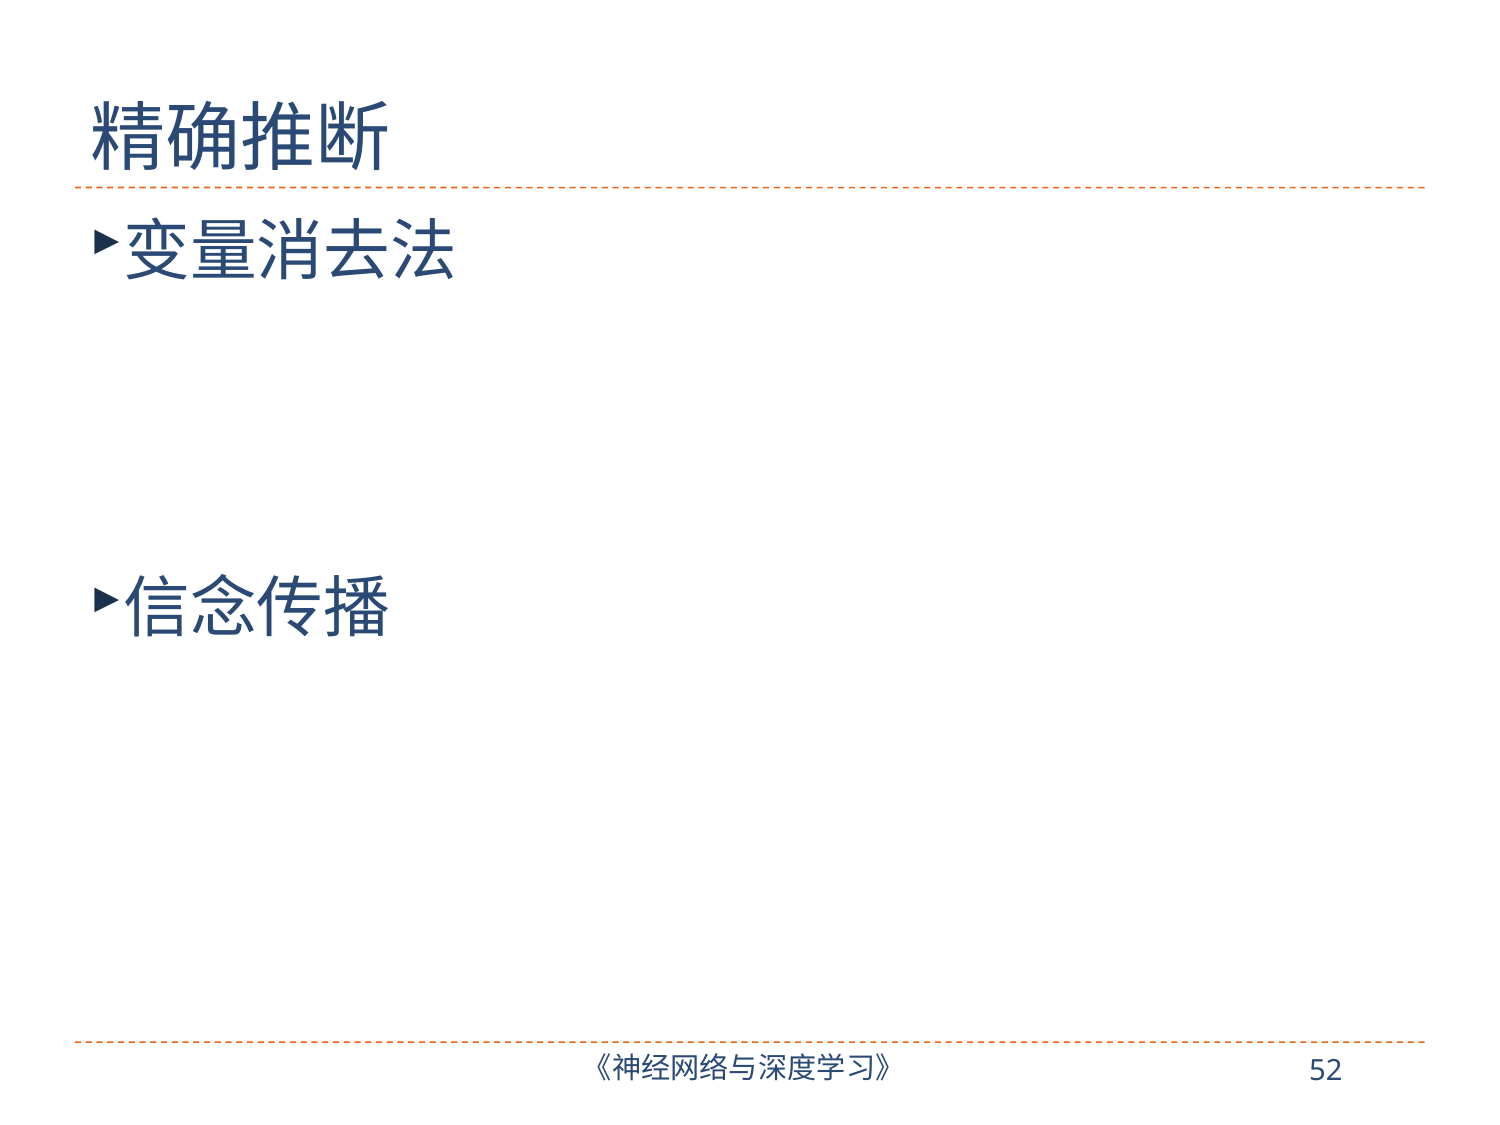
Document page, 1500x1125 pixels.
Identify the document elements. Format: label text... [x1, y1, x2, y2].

title 精确推断 [75, 24, 1425, 188]
list 变量消去法 信念传播 [75, 200, 1425, 1010]
